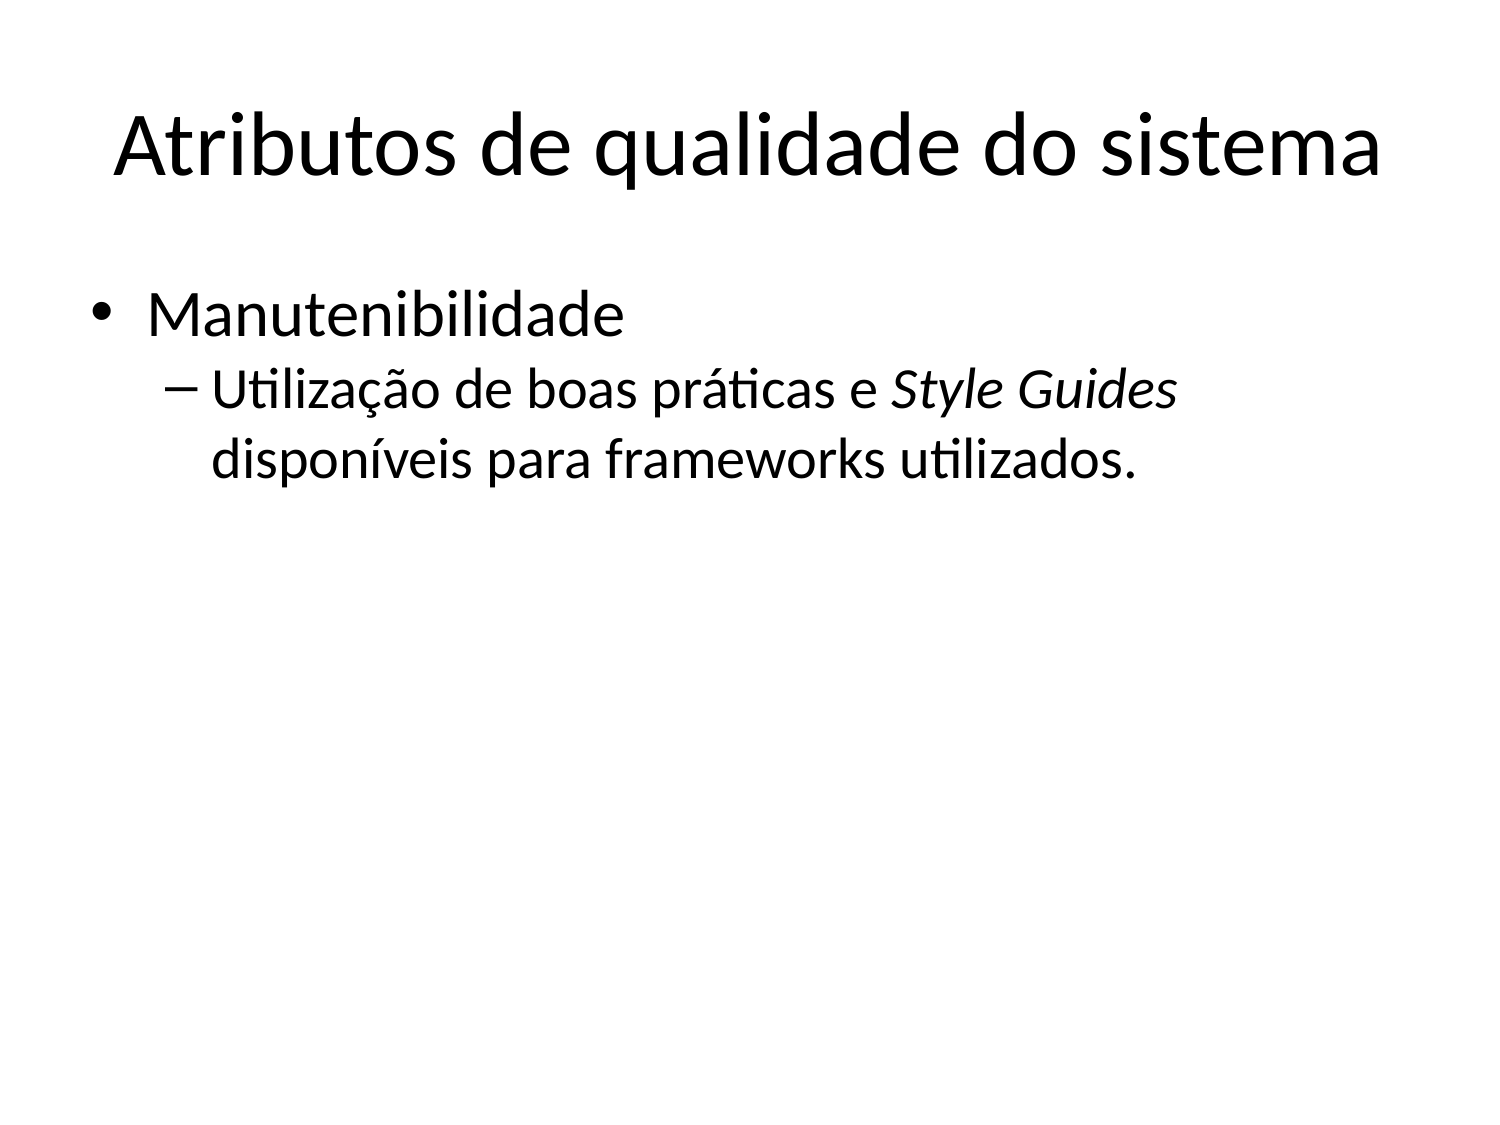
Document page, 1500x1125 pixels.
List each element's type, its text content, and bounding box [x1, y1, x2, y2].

text_box Manutenibilidade Utilização de boas práticas e Style Guides disponíveis para frameworks utilizados. [75, 262, 1425, 1005]
text_box Atributos de qualidade do sistema [75, 45, 1425, 233]
